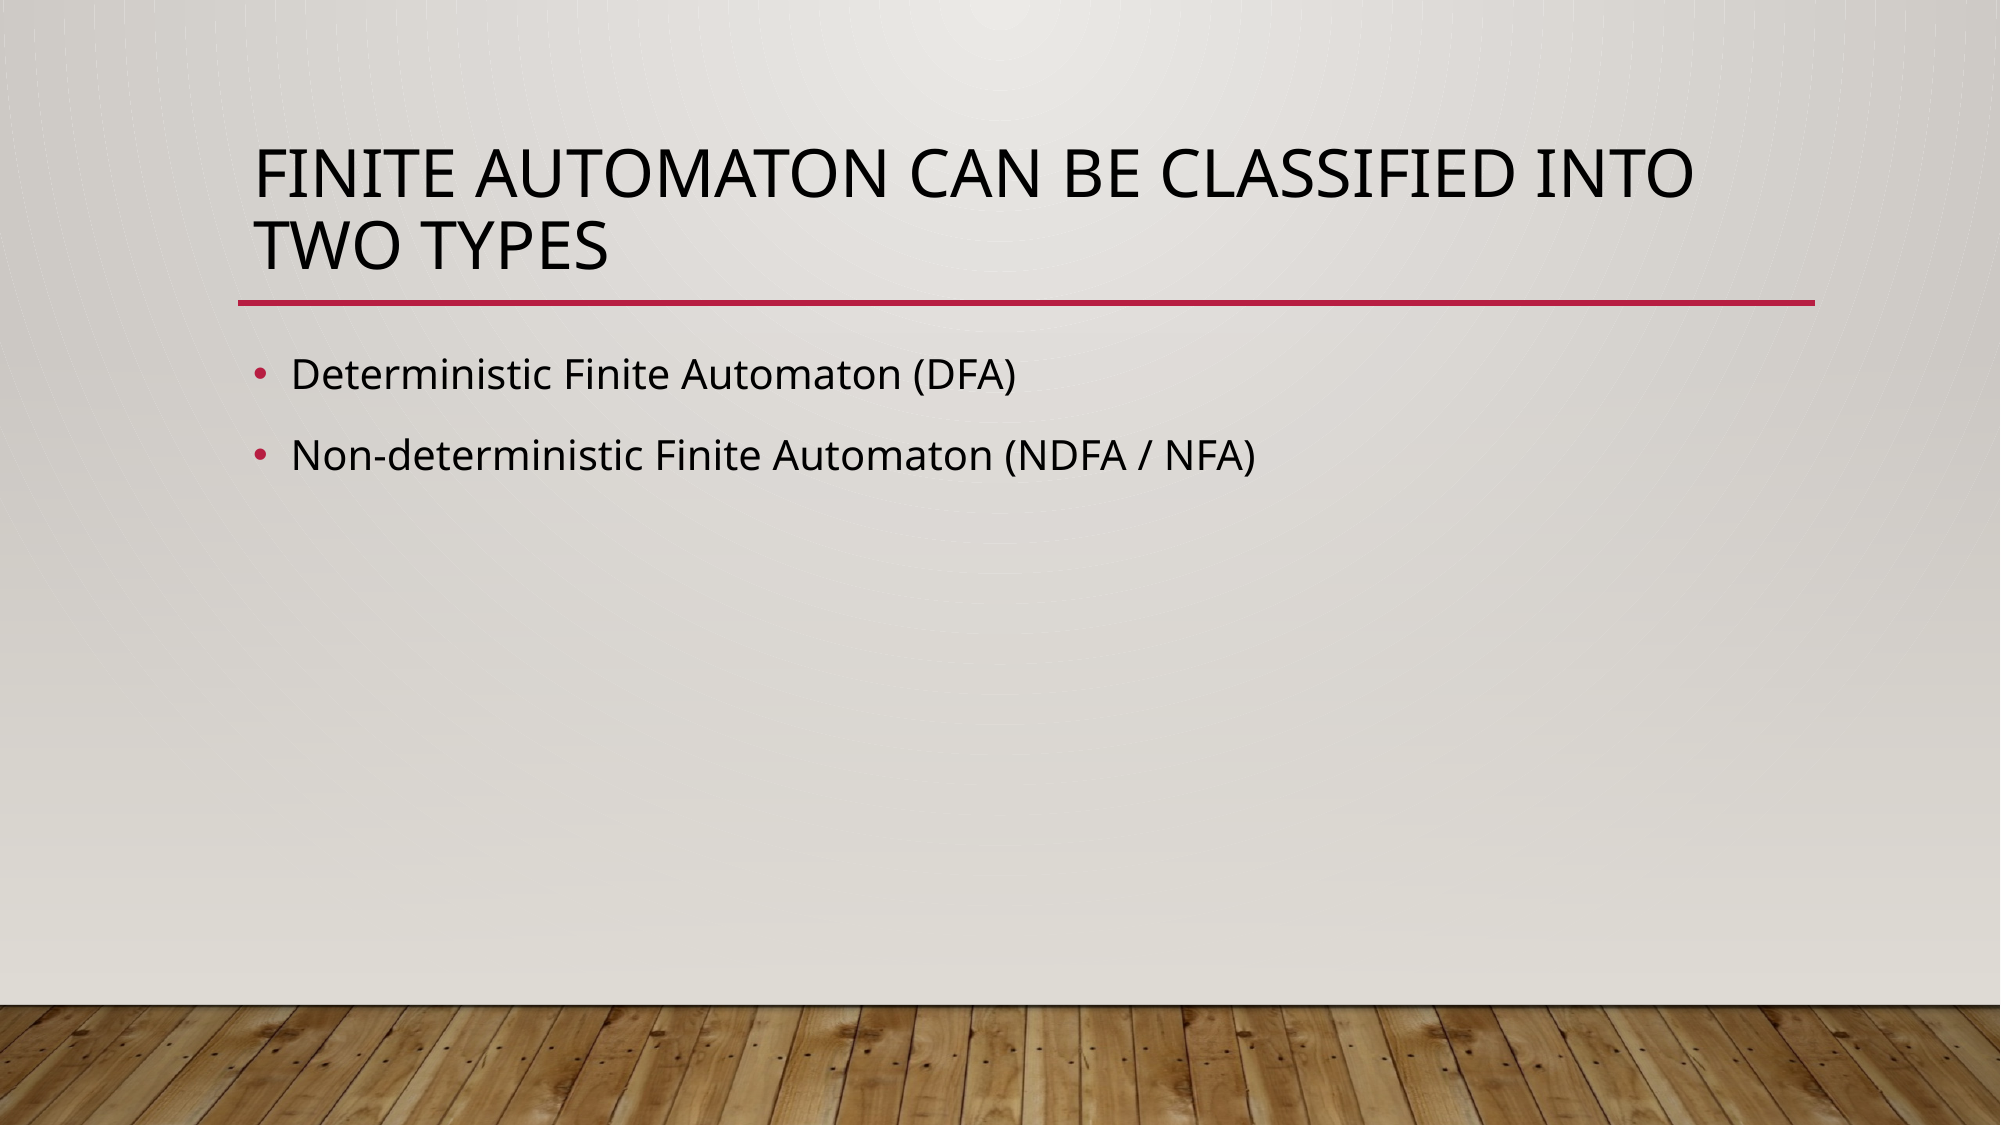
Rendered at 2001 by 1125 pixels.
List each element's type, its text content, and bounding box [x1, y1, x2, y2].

picture [0, 1005, 2000, 1125]
list Deterministic Finite Automaton (DFA) Non-deterministic Finite Automaton (NDFA / NFA) [238, 330, 1814, 897]
title Finite Automaton can be classified into two types [238, 131, 1814, 305]
